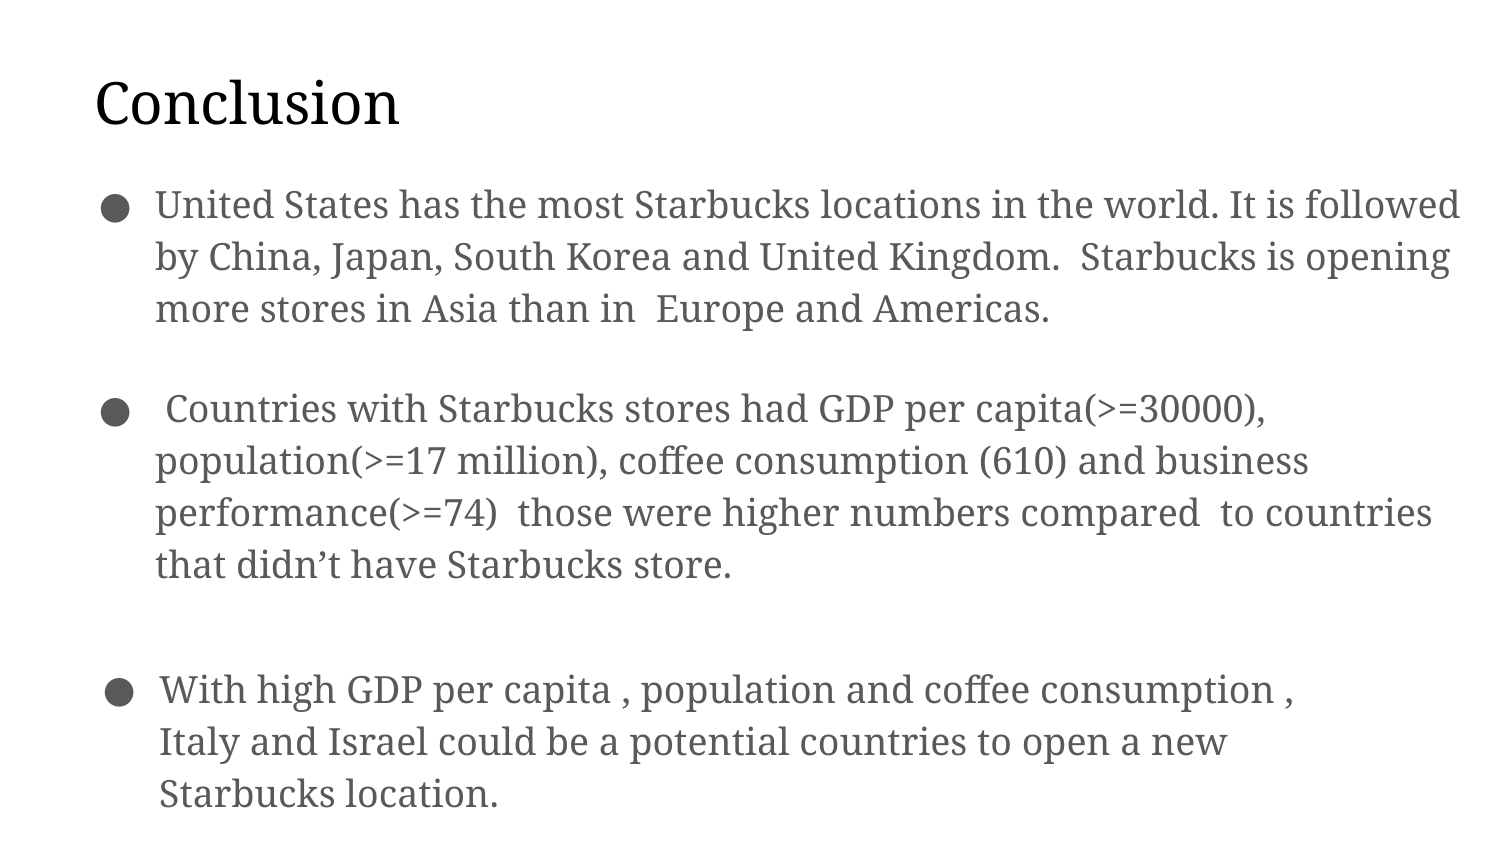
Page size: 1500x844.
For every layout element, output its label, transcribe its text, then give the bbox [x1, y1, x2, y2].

list Conclusion [79, 51, 1064, 151]
text_box United States has the most Starbucks locations in the world. It is followed by China, Japan, South Korea and United Kingdom. Starbucks is opening more stores in Asia than in Europe and Americas. [65, 159, 1481, 374]
text_box Countries with Starbucks stores had GDP per capita(>=30000), population(>=17 million), coffee consumption (610) and business performance(>=74) those were higher numbers compared to countries that didn’t have Starbucks store. [65, 363, 1458, 578]
text_box With high GDP per capita , population and coffee consumption , Italy and Israel could be a potential countries to open a new Starbucks location. [69, 644, 1400, 824]
